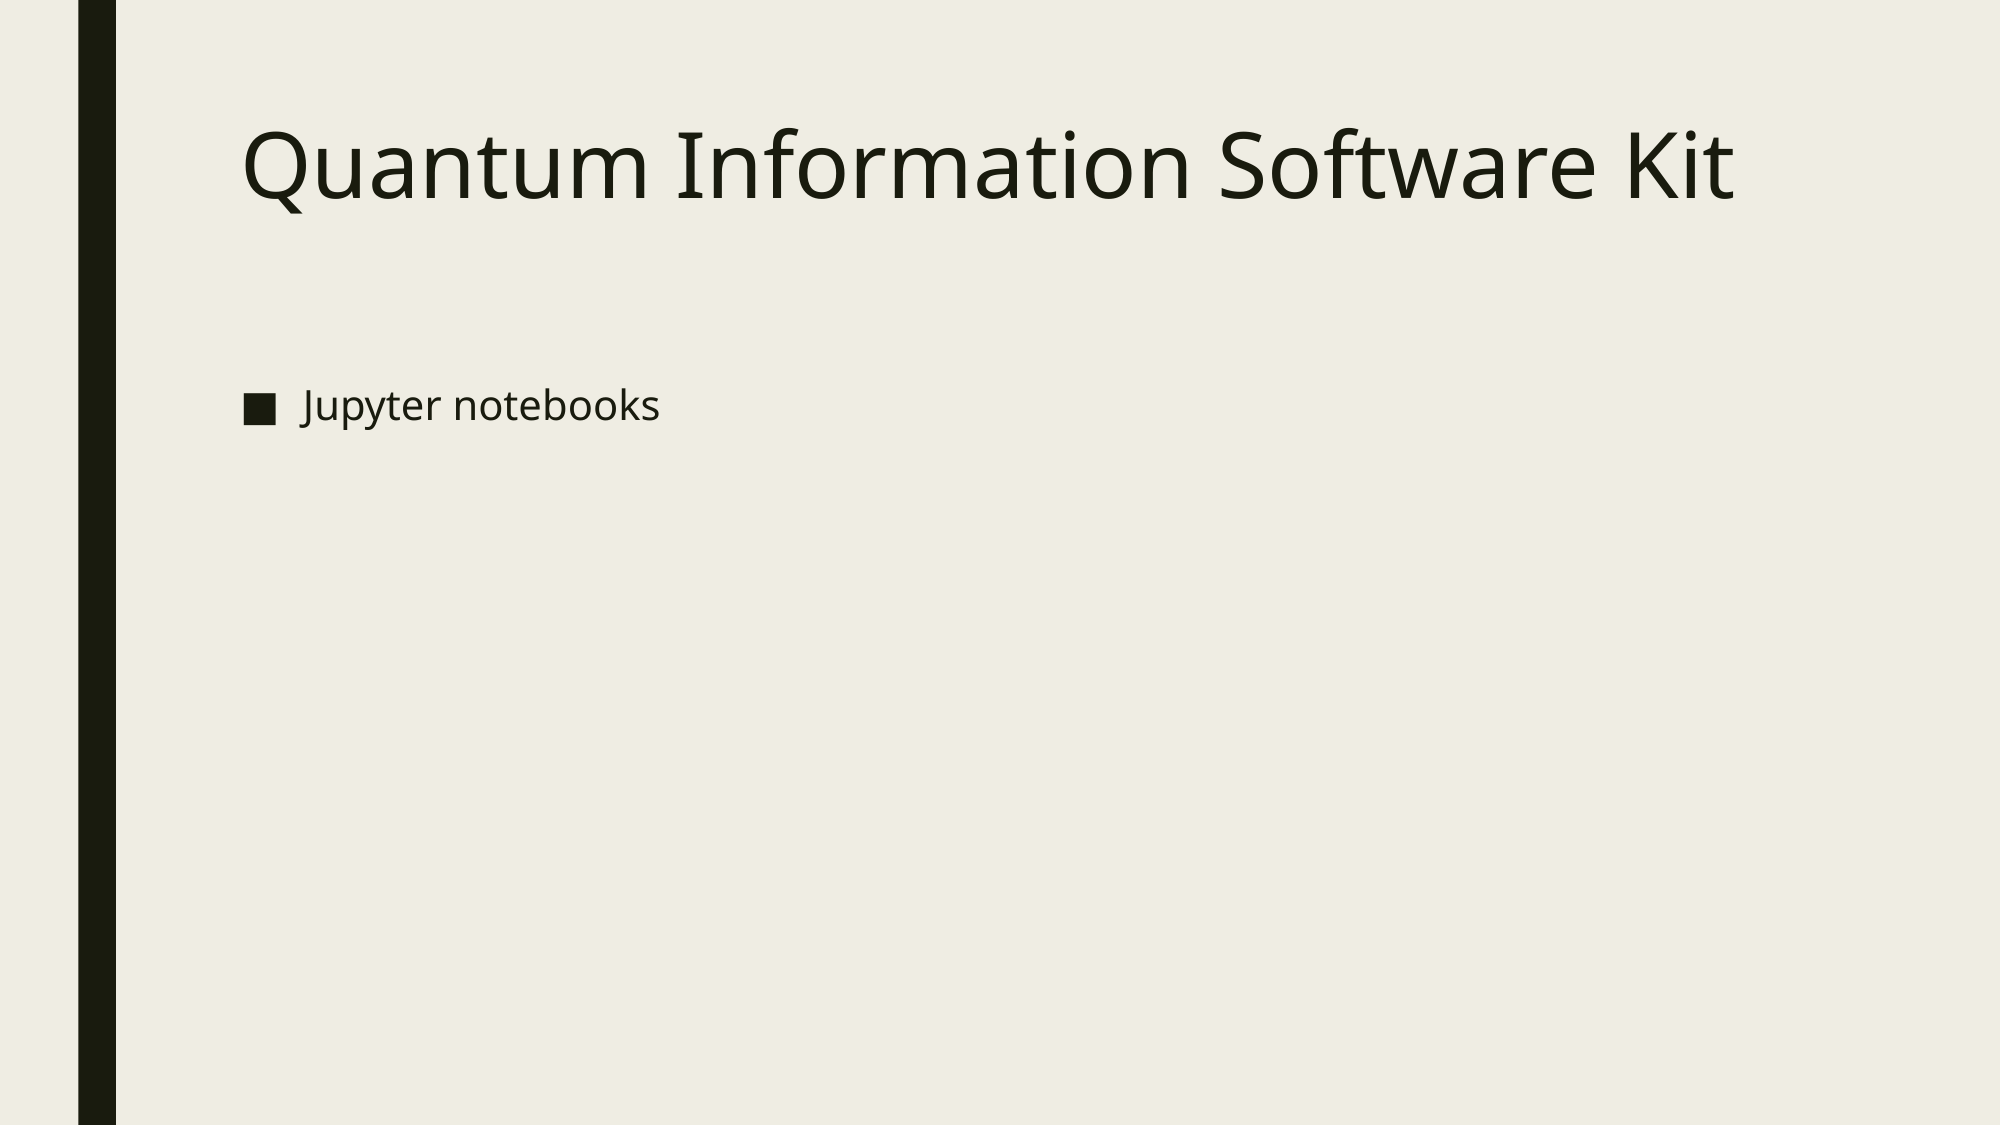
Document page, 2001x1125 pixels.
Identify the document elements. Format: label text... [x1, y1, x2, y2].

list Jupyter notebooks [225, 375, 1800, 963]
title Quantum Information Software Kit [225, 112, 1800, 357]
